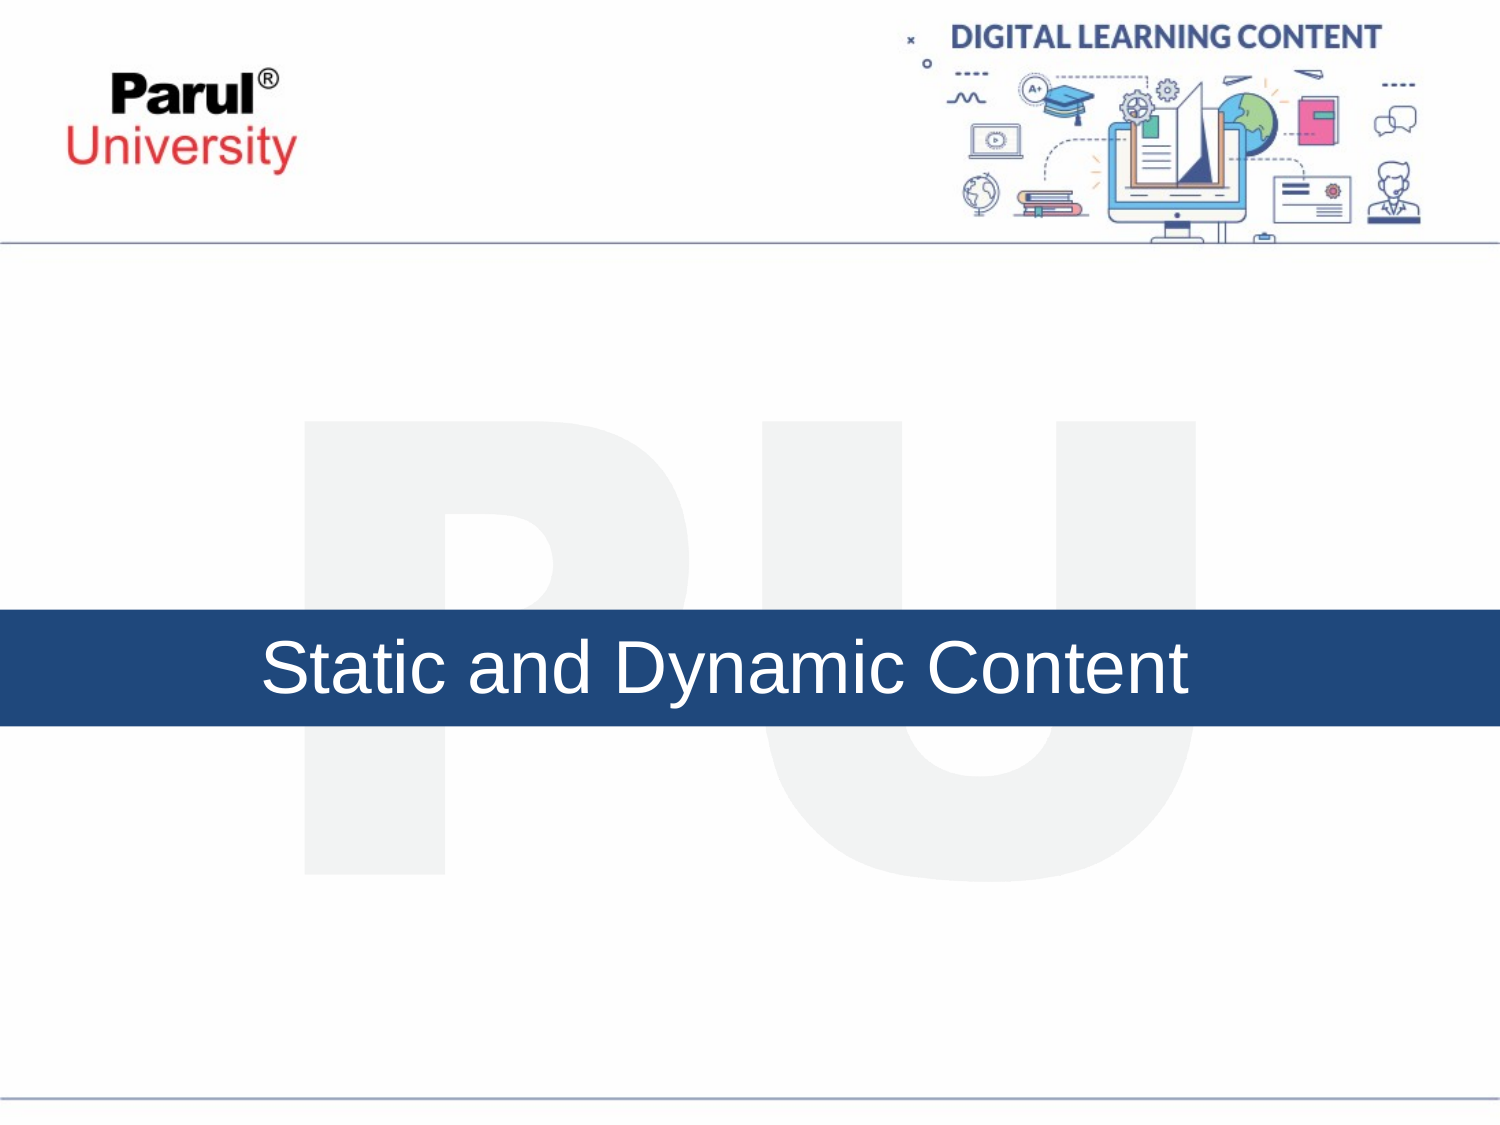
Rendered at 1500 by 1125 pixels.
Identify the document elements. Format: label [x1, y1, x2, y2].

text_box [0, 0, 1500, 1125]
